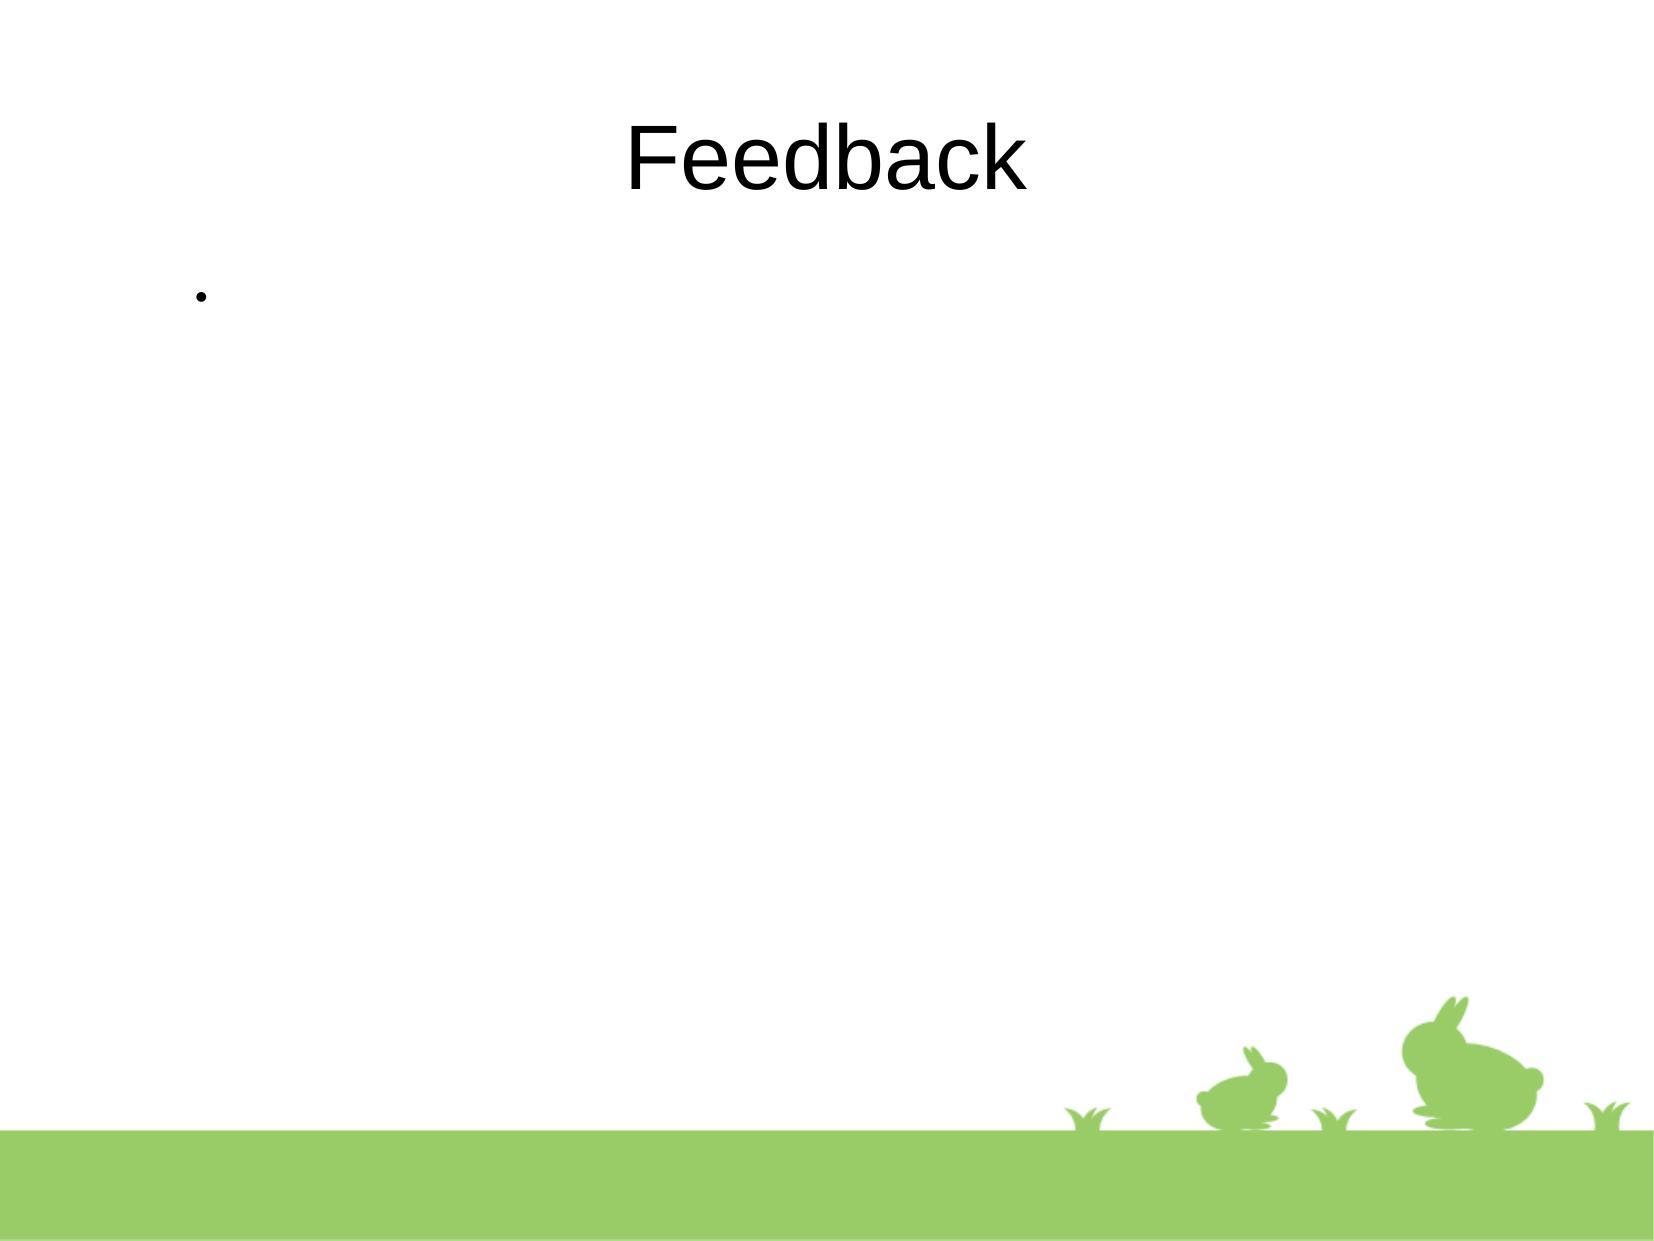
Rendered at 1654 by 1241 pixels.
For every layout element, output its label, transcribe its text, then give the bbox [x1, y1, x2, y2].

text_box Feedback [82, 49, 1571, 257]
text_box [180, 269, 1545, 453]
picture [0, 0, 1654, 1241]
